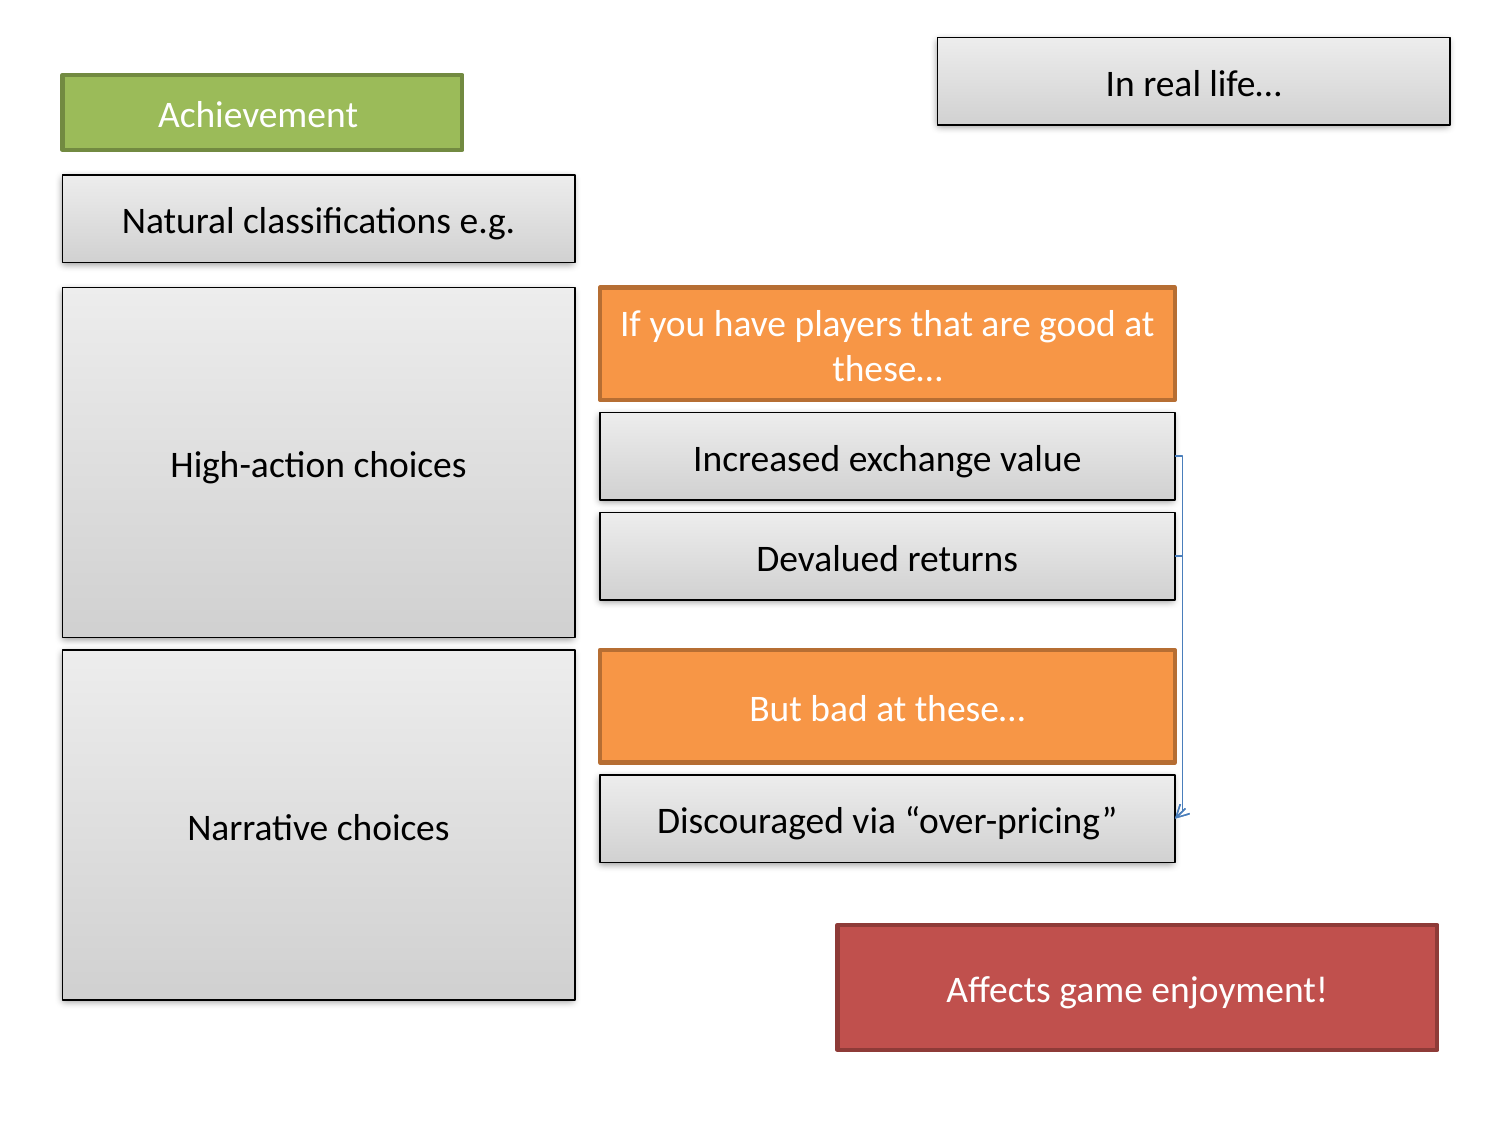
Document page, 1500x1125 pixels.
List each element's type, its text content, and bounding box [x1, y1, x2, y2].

text_box Devalued returns [599, 512, 1169, 601]
text_box High-action choices [62, 287, 576, 638]
text_box Affects game enjoyment! [835, 923, 1439, 1052]
text_box Achievement [60, 73, 464, 152]
text_box If you have players that are good at these… [598, 285, 1177, 402]
text_box Discouraged via “over-pricing” [599, 774, 1176, 863]
text_box Narrative choices [62, 649, 576, 1001]
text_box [1174, 455, 1178, 819]
text_box In real life… [937, 37, 1451, 126]
text_box But bad at these… [598, 648, 1168, 765]
text_box Increased exchange value [599, 412, 1176, 501]
text_box Natural classifications e.g. [62, 174, 576, 263]
